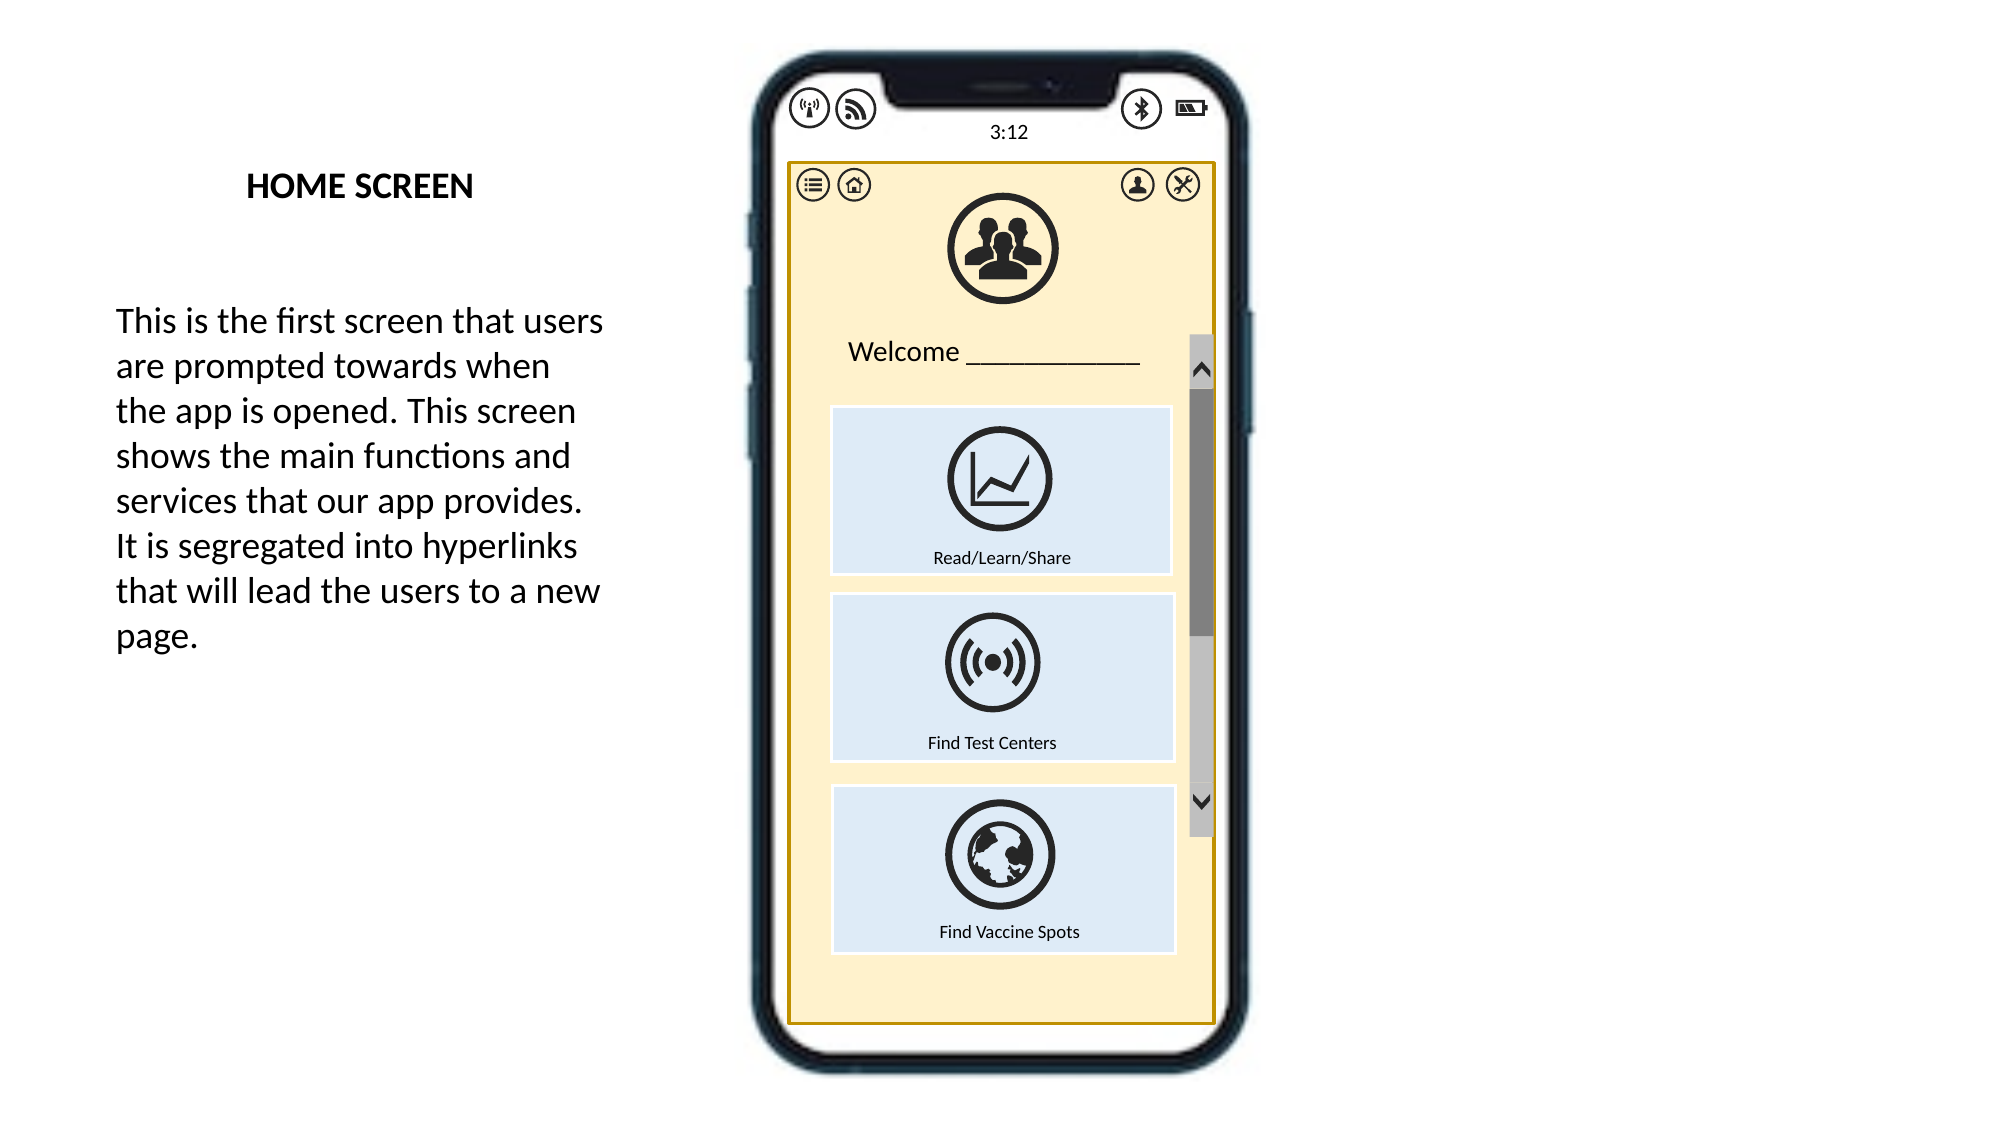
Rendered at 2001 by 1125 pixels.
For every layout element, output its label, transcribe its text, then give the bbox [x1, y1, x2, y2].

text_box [788, 87, 831, 129]
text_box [947, 426, 1053, 532]
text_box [796, 167, 831, 202]
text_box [945, 612, 1041, 713]
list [734, 43, 1266, 1082]
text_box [945, 799, 1056, 910]
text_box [835, 88, 877, 130]
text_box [1165, 167, 1201, 202]
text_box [1120, 167, 1155, 202]
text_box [947, 192, 1059, 305]
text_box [837, 167, 872, 202]
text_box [1189, 334, 1214, 837]
text_box HOME SCREEN This is the first screen that users are prompted towards when the app is opened. This screen shows the main functions and services that our app provides. It is segregated into hyperlinks that will lead the users to a new page. [101, 153, 620, 664]
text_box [1120, 88, 1163, 130]
